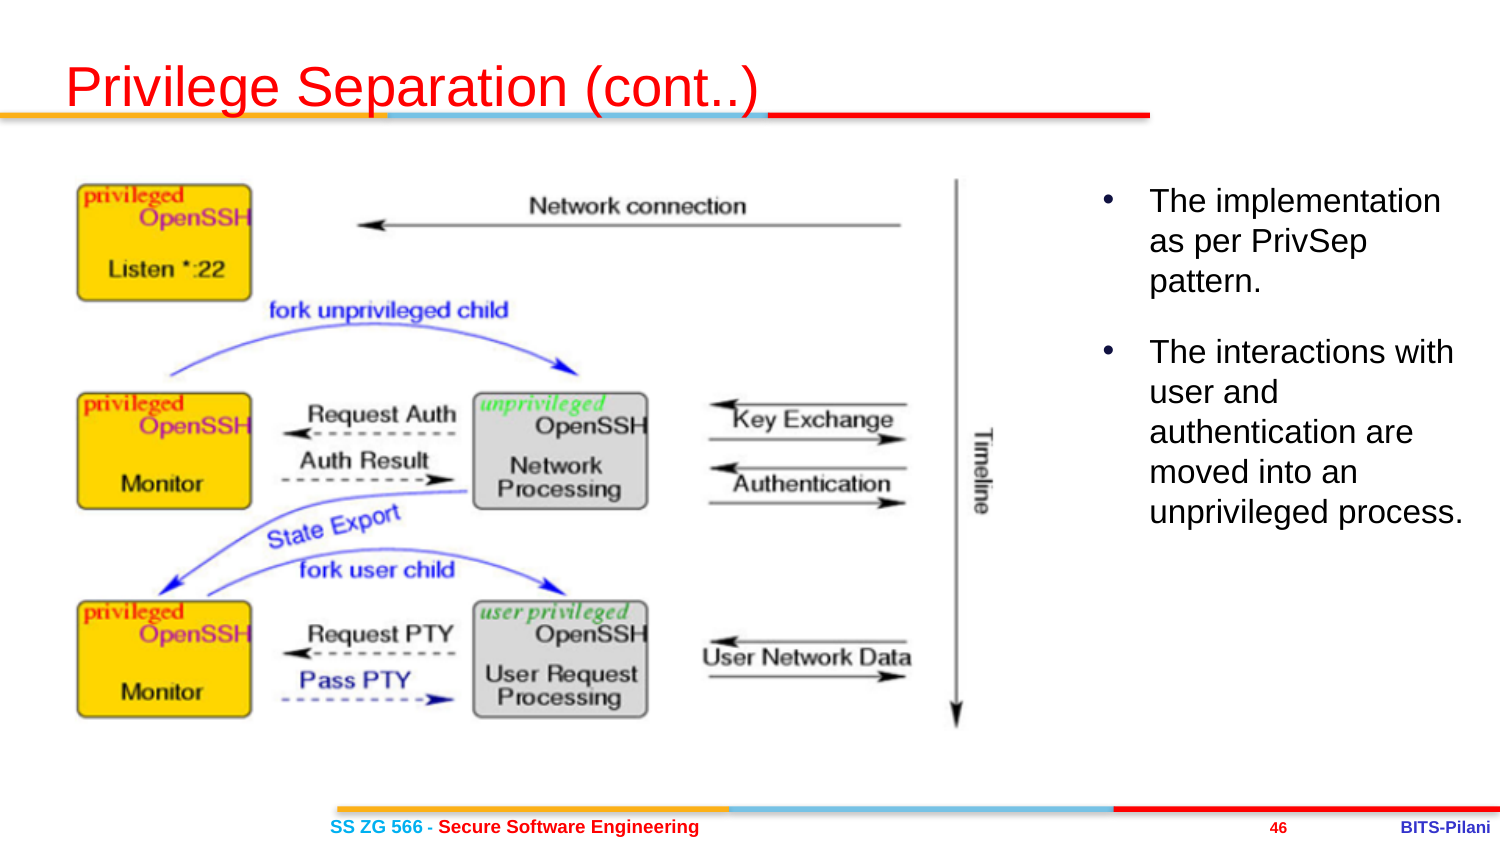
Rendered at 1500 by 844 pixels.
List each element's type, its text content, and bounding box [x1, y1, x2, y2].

list Privilege Separation (cont..) [50, 30, 1088, 149]
list The implementation as per PrivSep pattern. The interactions with user and authentication are moved into an unprivileged process. [1087, 171, 1493, 729]
picture [65, 171, 1001, 735]
